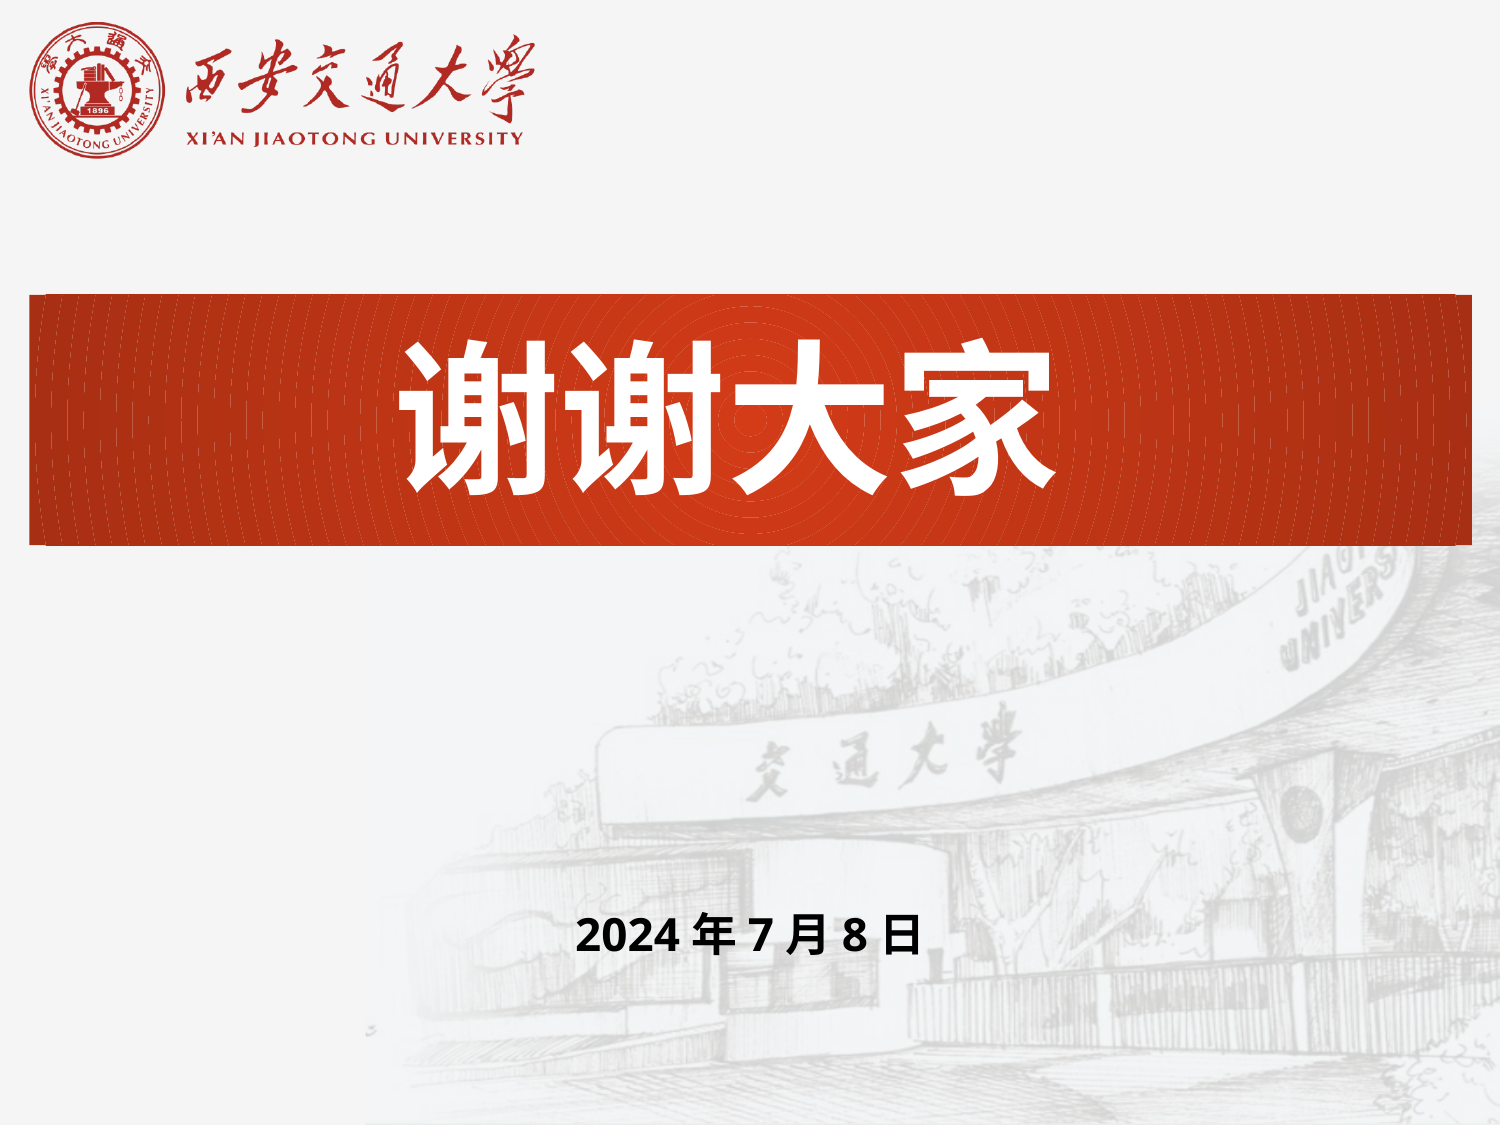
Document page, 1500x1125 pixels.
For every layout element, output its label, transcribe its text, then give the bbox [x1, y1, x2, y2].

text_box 2024年7月8日 [560, 870, 940, 968]
picture [29, 22, 554, 164]
text_box 谢谢大家 [77, 307, 1376, 523]
